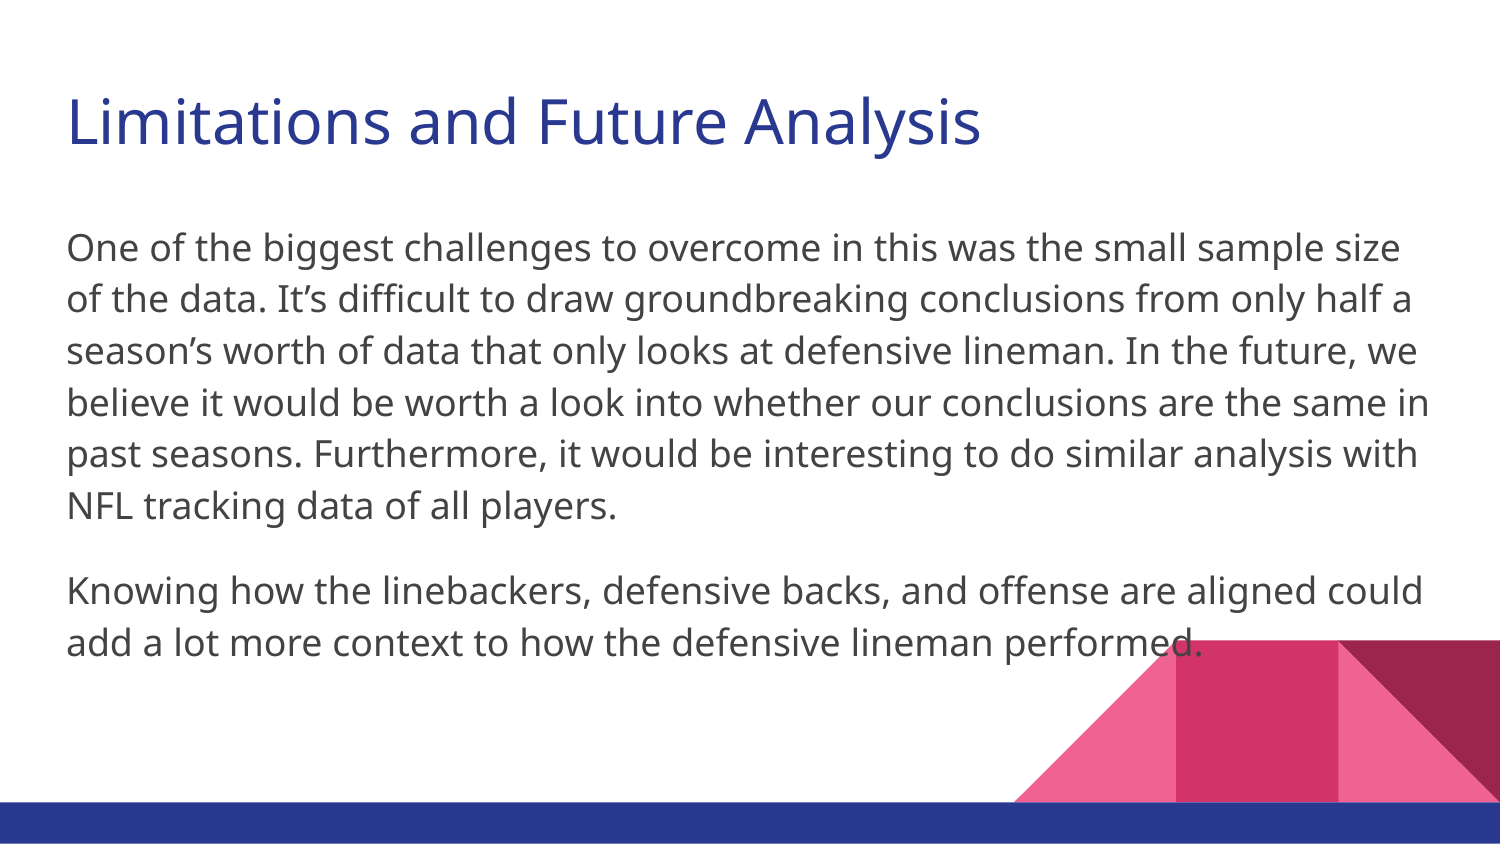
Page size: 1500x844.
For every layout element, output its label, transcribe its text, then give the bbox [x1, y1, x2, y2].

title Limitations and Future Analysis [51, 67, 1449, 167]
list One of the biggest challenges to overcome in this was the small sample size of the data. It’s difficult to draw groundbreaking conclusions from only half a season’s worth of data that only looks at defensive lineman. In the future, we believe it would be worth a look into whether our conclusions are the same in past seasons. Furthermore, it would be interesting to do similar analysis with NFL tracking data of all players. Knowing how the linebackers, defensive backs, and offense are aligned could add a lot more context to how the defensive lineman performed. [51, 201, 1449, 750]
